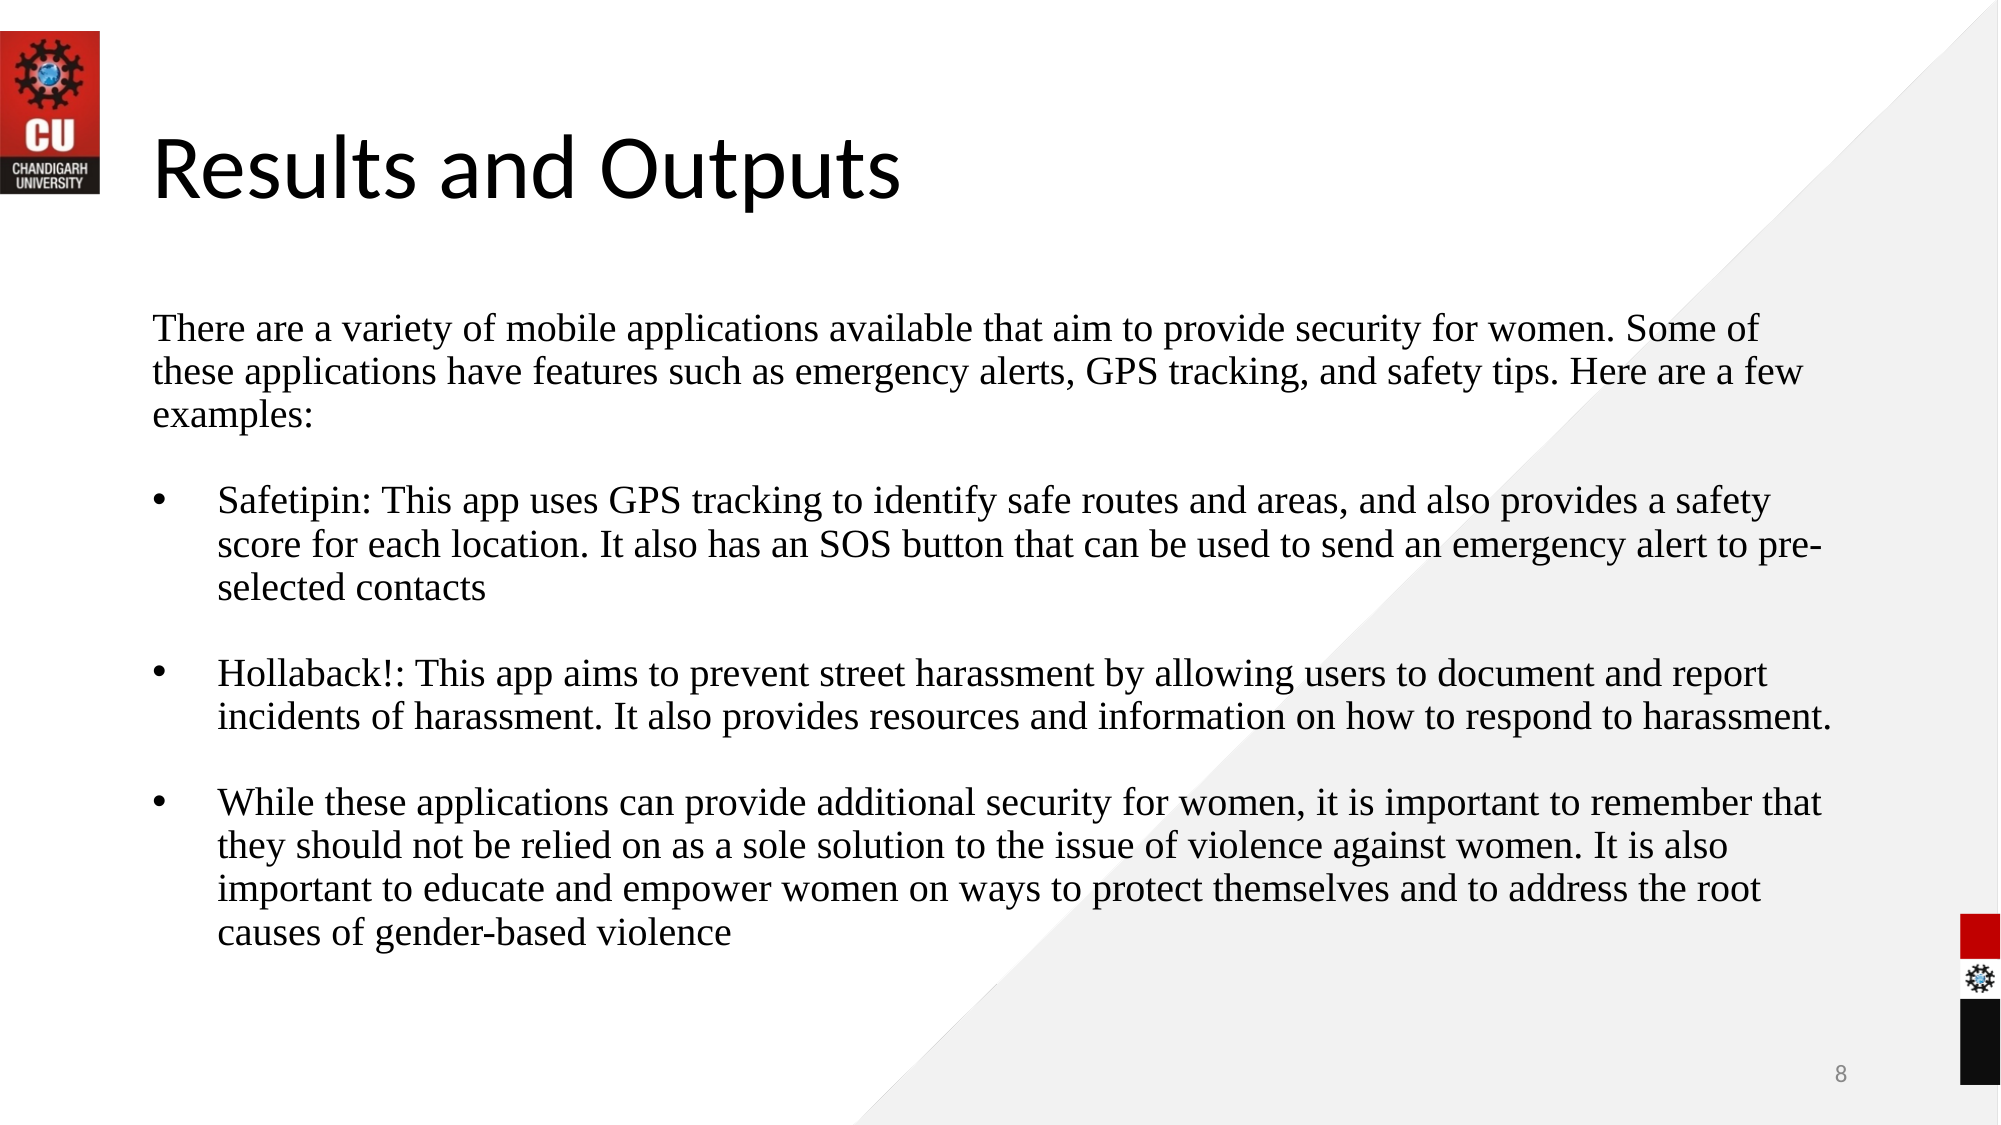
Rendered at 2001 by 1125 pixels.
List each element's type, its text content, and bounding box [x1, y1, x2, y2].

slide_number 8 [1412, 1042, 1863, 1103]
picture [0, 0, 2001, 1125]
list There are a variety of mobile applications available that aim to provide security for women. Some of these applications have features such as emergency alerts, GPS tracking, and safety tips. Here are a few examples: Safetipin: This app uses GPS tracking to identify safe routes and areas, and also provides a safety score for each location. It also has an SOS button that can be used to send an emergency alert to pre-selected contacts Hollaback!: This app aims to prevent street harassment by allowing users to document and report incidents of harassment. It also provides resources and information on how to respond to harassment. While these applications can provide additional security for women, it is important to remember that they should not be relied on as a sole solution to the issue of violence against women. It is also important to educate and empower women on ways to protect themselves and to address the root causes of gender-based violence [137, 299, 1863, 1014]
title Results and Outputs [137, 59, 1863, 278]
